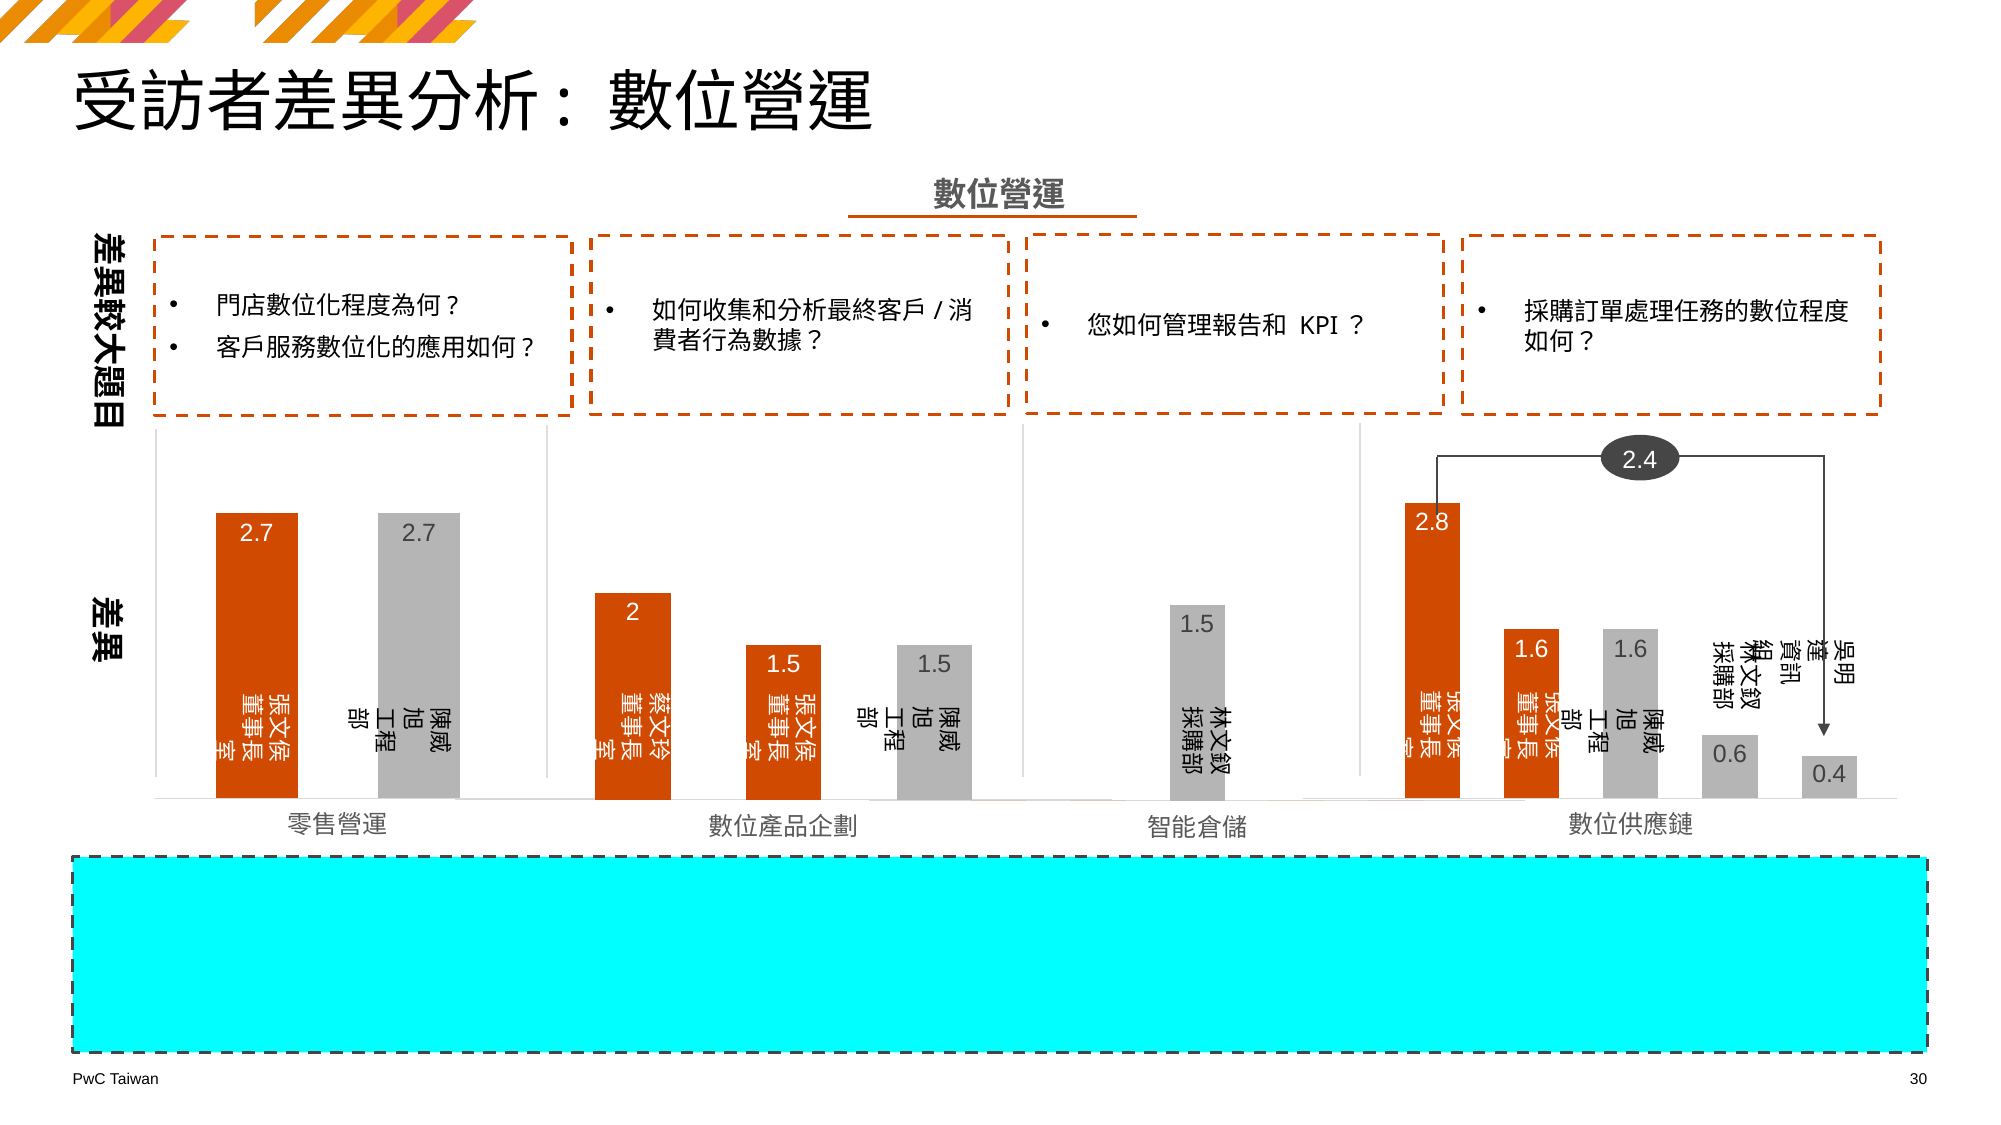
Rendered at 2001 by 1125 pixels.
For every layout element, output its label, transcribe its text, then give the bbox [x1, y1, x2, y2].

picture [0, 0, 514, 43]
text_box 門店數位化程度為何? 客戶服務數位化的應用如何? [154, 236, 572, 416]
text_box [0, 423, 1974, 850]
text_box 採購訂單處理任務的數位程度如何？ [1462, 235, 1881, 415]
text_box [72, 856, 1928, 1053]
slide_number 30 [1637, 1065, 1928, 1088]
text_box 如何收集和分析最終客戶/消費者行為數據？ [590, 235, 1009, 415]
text_box 您如何管理報告和 KPI？ [1026, 234, 1444, 414]
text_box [727, 164, 1273, 222]
text_box 差異較大題目 [90, 217, 131, 423]
title 受訪者差異分析: 數位營運 [72, 70, 1928, 299]
